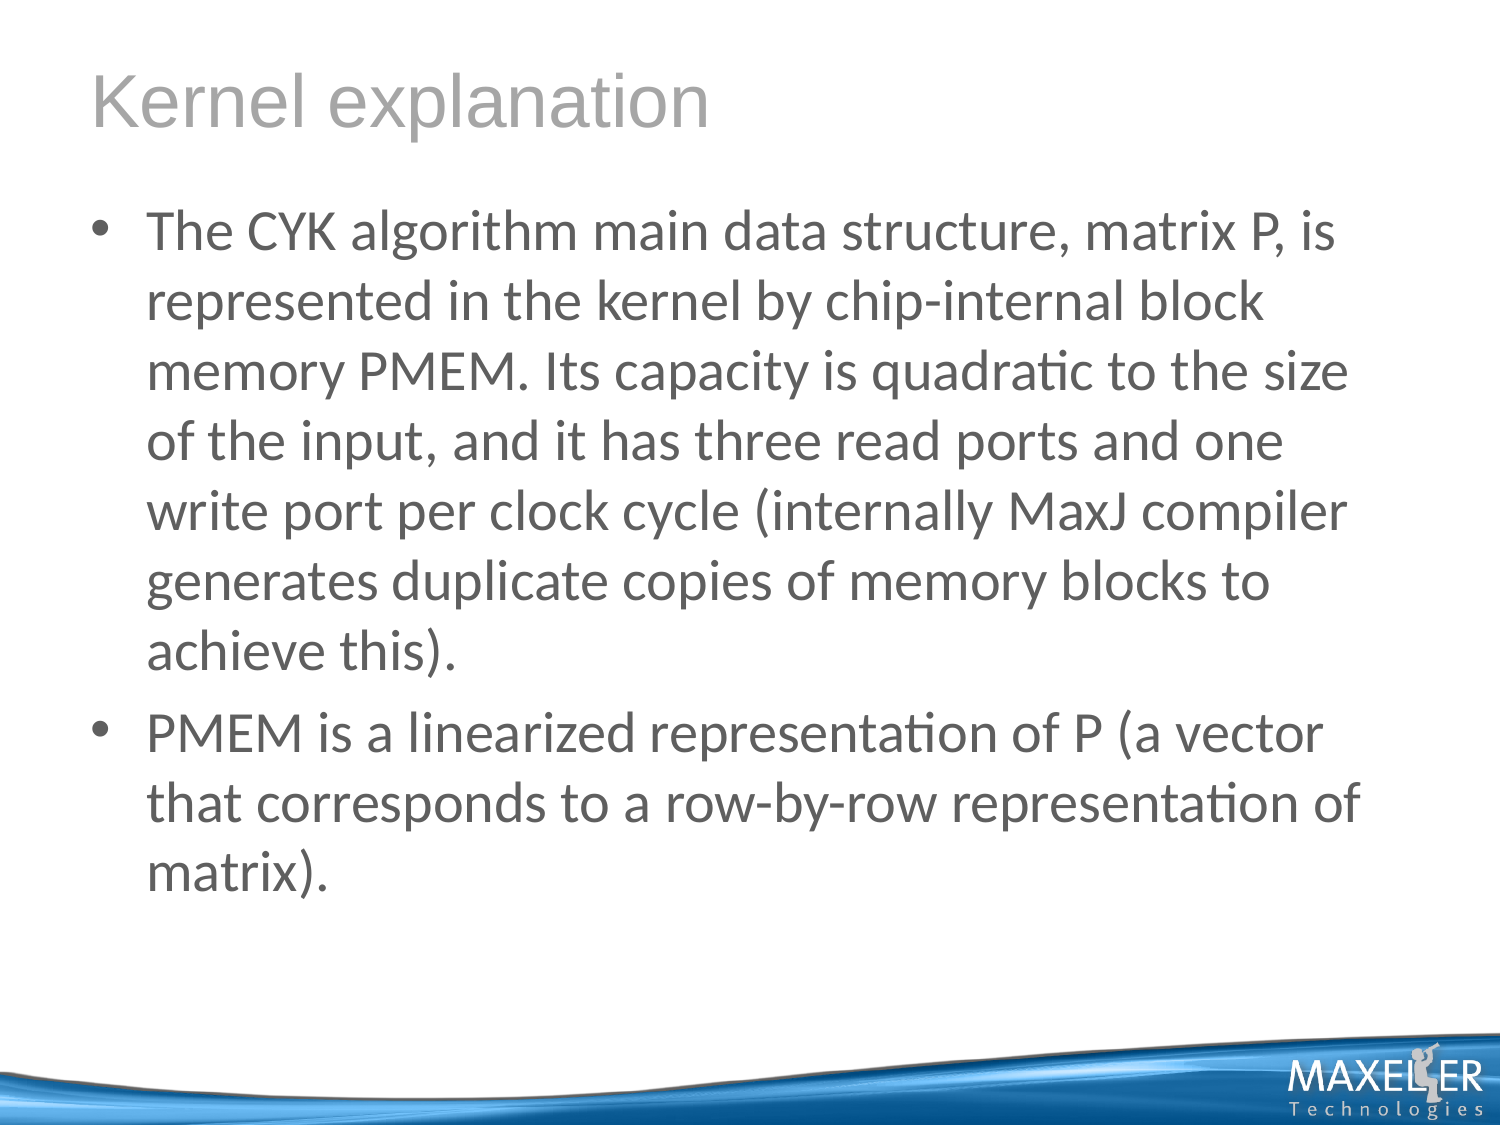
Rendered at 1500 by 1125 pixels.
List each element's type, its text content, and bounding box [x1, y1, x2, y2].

title Kernel explanation [74, 44, 1424, 184]
picture [0, 1023, 1500, 1125]
list The CYK algorithm main data structure, matrix P, is represented in the kernel by chip-internal block memory PMEM. Its capacity is quadratic to the size of the input, and it has three read ports and one write port per clock cycle (internally MaxJ compiler generates duplicate copies of memory blocks to achieve this). PMEM is a linearized representation of P (a vector that corresponds to a row-by-row representation of matrix). [74, 184, 1426, 1006]
